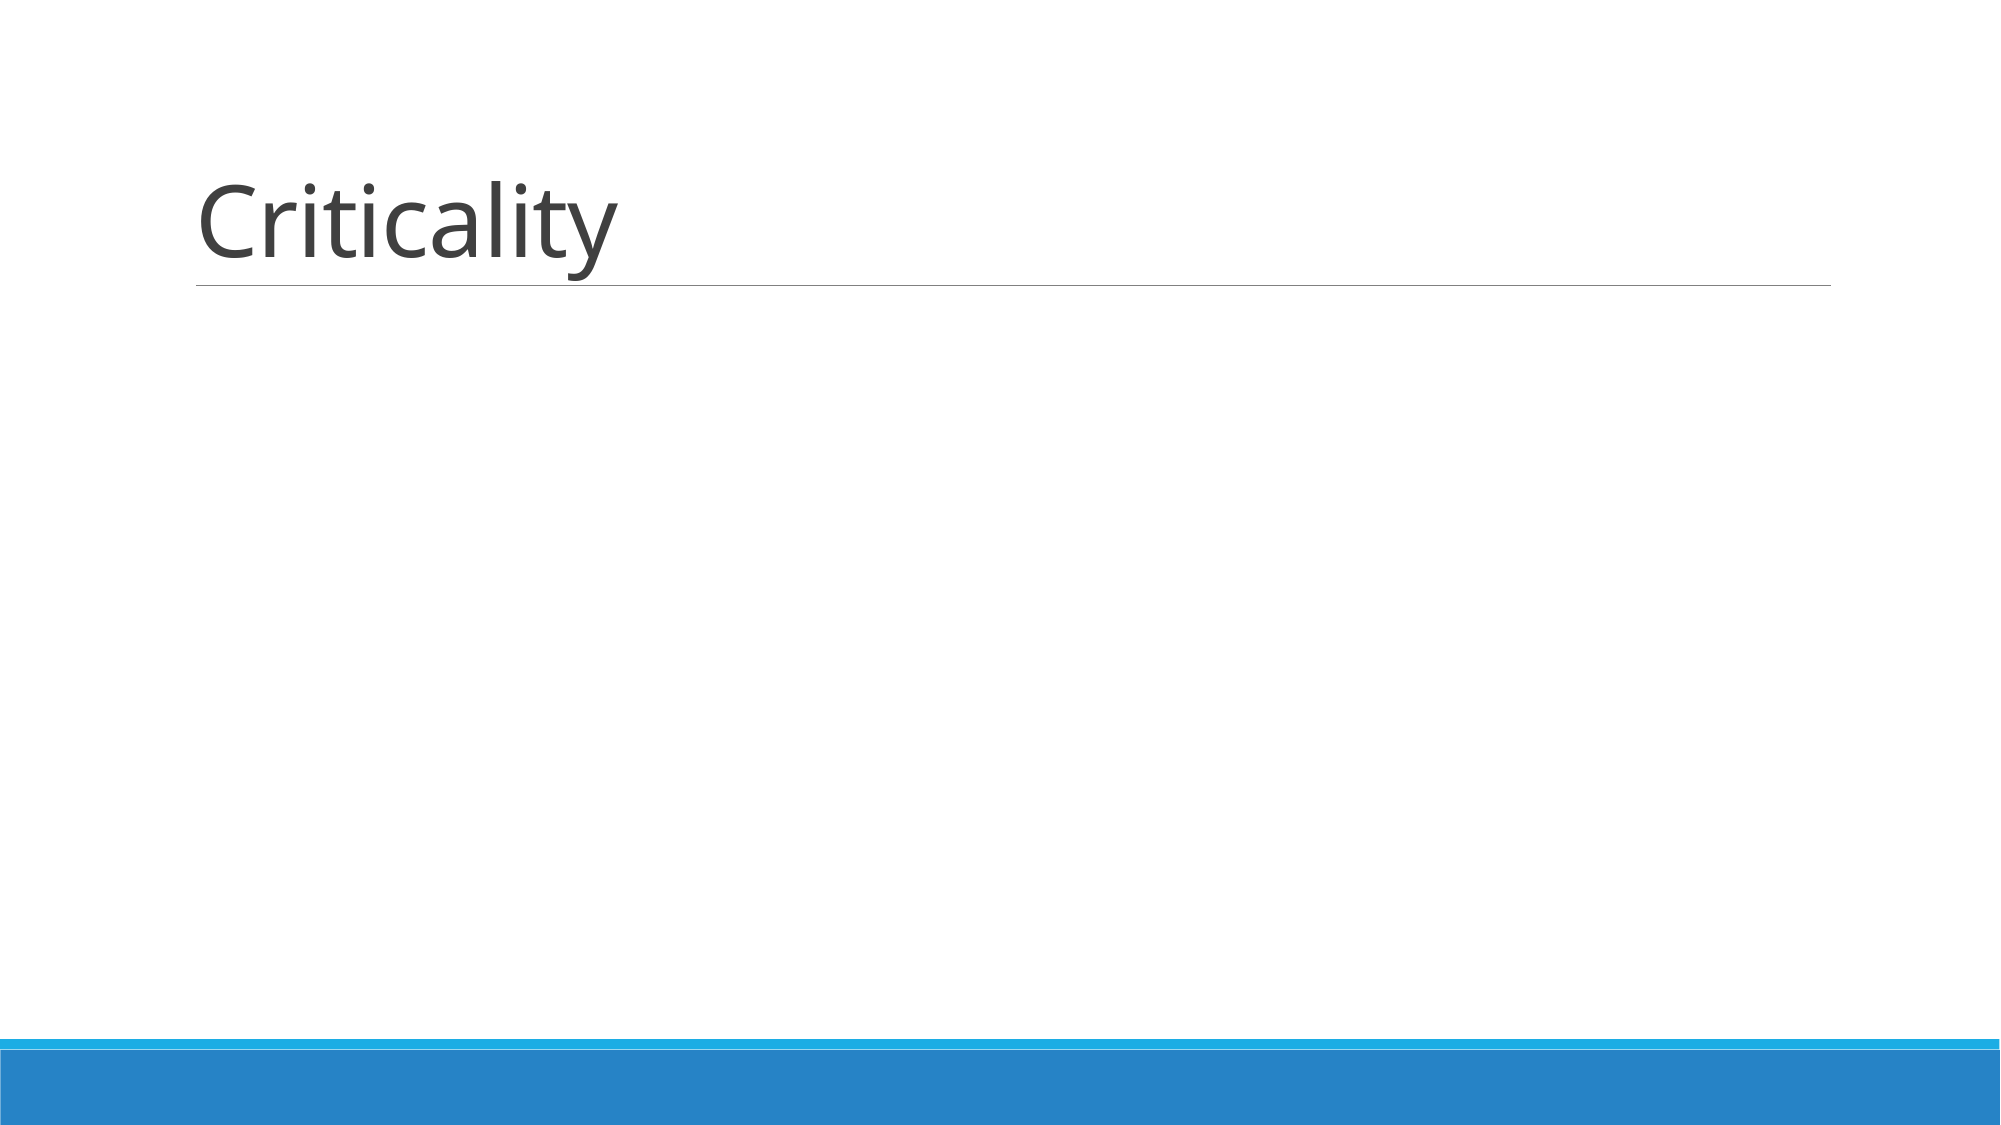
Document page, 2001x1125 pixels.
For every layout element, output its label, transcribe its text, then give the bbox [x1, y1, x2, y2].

title Criticality [180, 47, 1830, 285]
